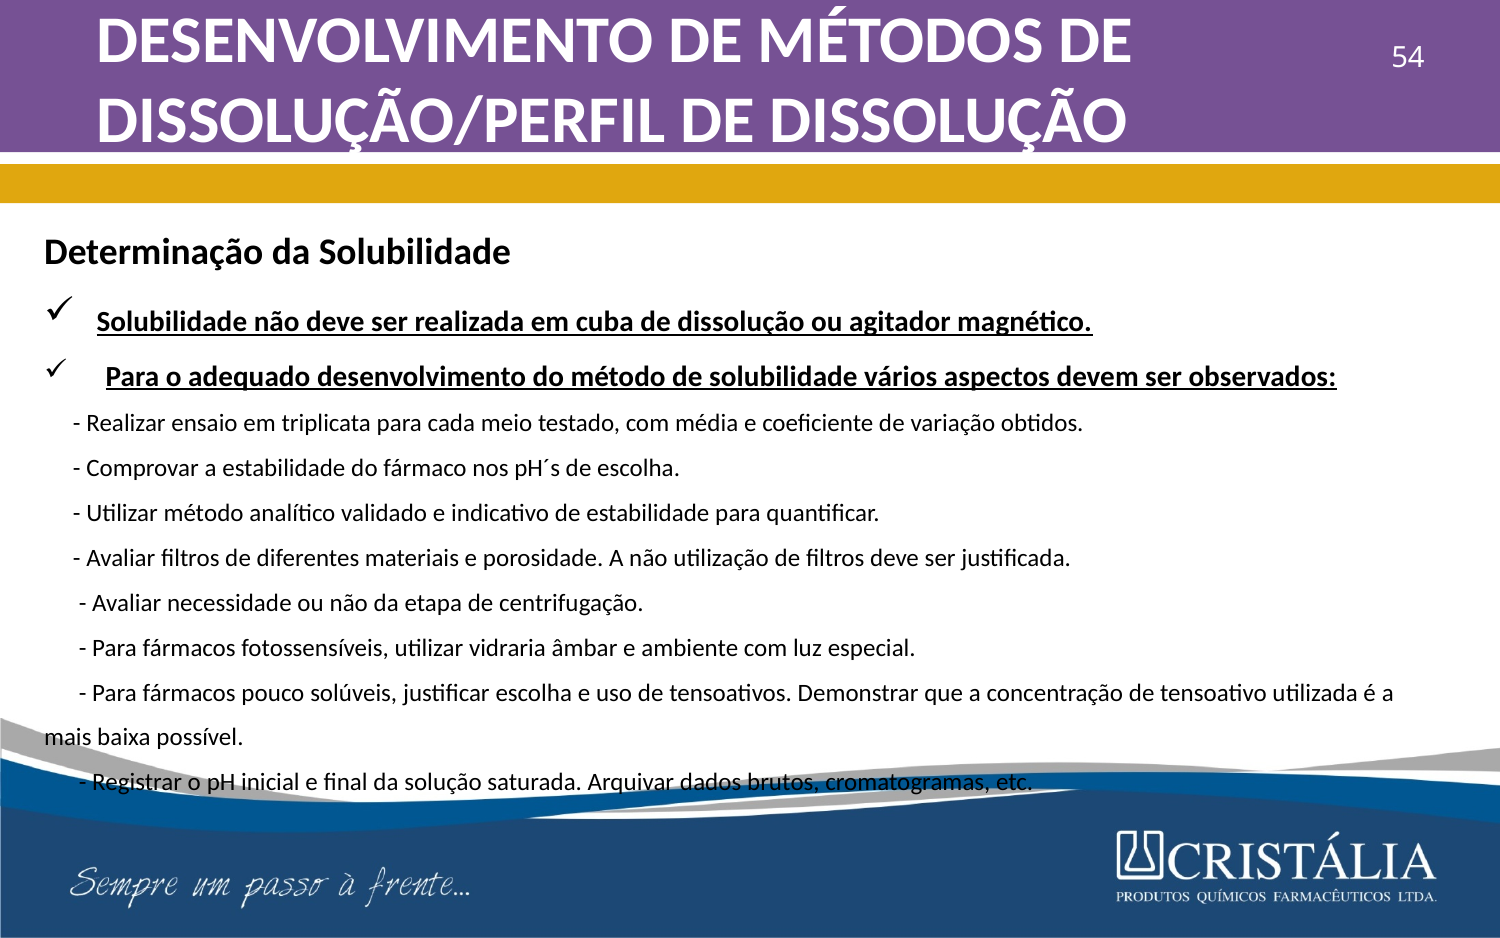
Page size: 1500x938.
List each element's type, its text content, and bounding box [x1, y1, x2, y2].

picture [0, 718, 1500, 938]
title DESENVOLVIMENTO DE MÉTODOS DE DISSOLUÇÃO/PERFIL DE DISSOLUÇÃO [81, 0, 1322, 153]
slide_number 54 [1362, 33, 1454, 83]
text_box Determinação da Solubilidade Solubilidade não deve ser realizada em cuba de dissolução ou agitador magnético. Para o adequado desenvolvimento do método de solubilidade vários aspectos devem ser observados: - Realizar ensaio em triplicata para cada meio testado, com média e coeficiente de variação obtidos. - Comprovar a estabilidade do fármaco nos pH´s de escolha. - Utilizar método analítico validado e indicativo de estabilidade para quantificar. - Avaliar filtros de diferentes materiais e porosidade. A não utilização de filtros deve ser justificada. - Avaliar necessidade ou não da etapa de centrifugação. - Para fármacos fotossensíveis, utilizar vidraria âmbar e ambiente com luz especial. - Para fármacos pouco solúveis, justificar escolha e uso de tensoativos. Demonstrar que a concentração de tensoativo utilizada é a mais baixa possível. - Registrar o pH inicial e final da solução saturada. Arquivar dados brutos, cromatogramas, etc. [29, 197, 1454, 804]
